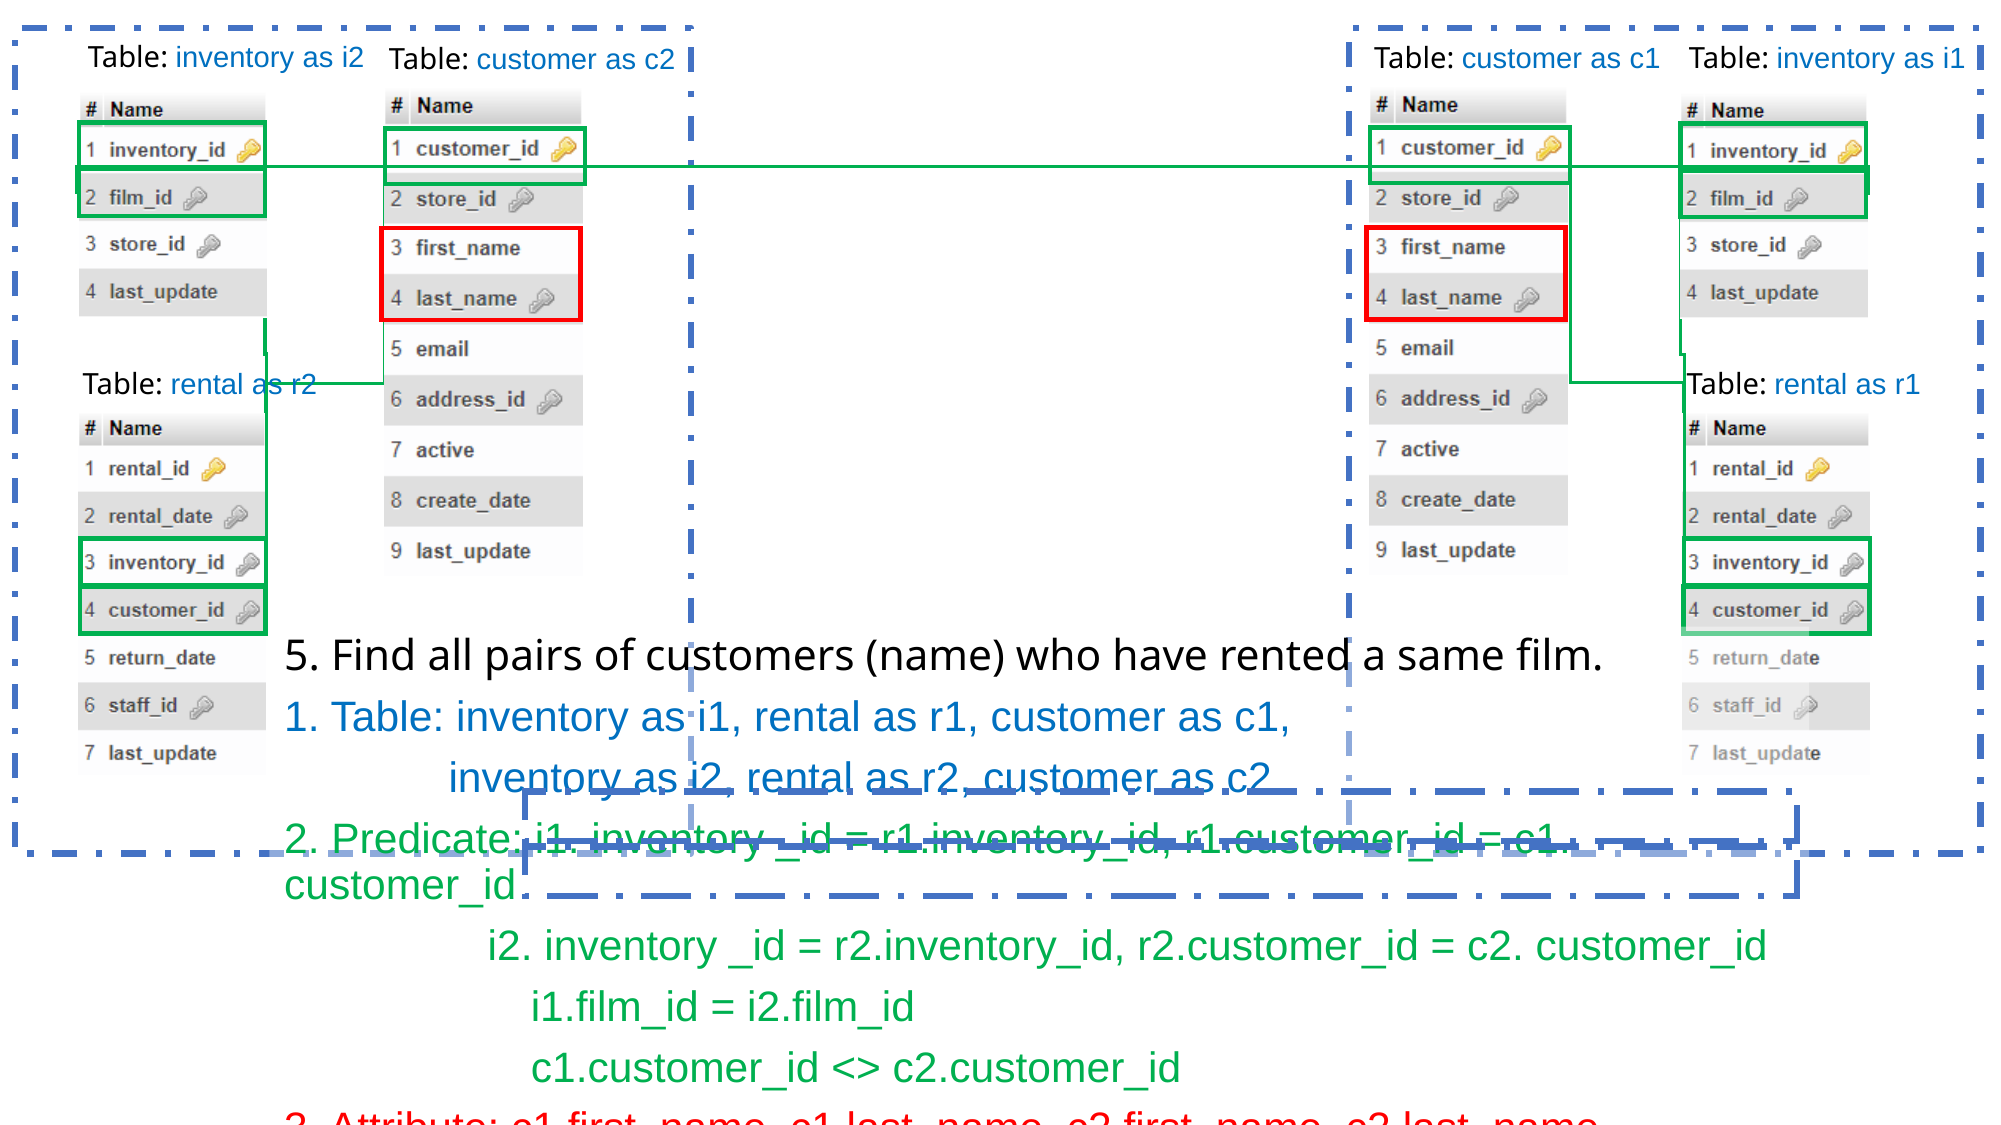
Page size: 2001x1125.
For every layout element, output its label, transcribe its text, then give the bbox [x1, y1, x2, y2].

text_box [14, 27, 1987, 854]
text_box [524, 854, 1798, 897]
text_box 5. Find all pairs of customers (name) who have rented a same film. 1. Table: inventory as i1, rental as r1, customer as c1, inventory as i2, rental as r2, customer as c2 2. Predicate: i1. inventory _id = r1.inventory_id, r1.customer_id = c1. customer_id i2. inventory _id = r2.inventory_id, r2.customer_id = c2. customer_id i1.film_id = i2.film_id c1.customer_id <> c2.customer_id 3. Attribute: c1.first_name, c1.last_name, c2.first_name, c2.last_name [269, 854, 1810, 1125]
